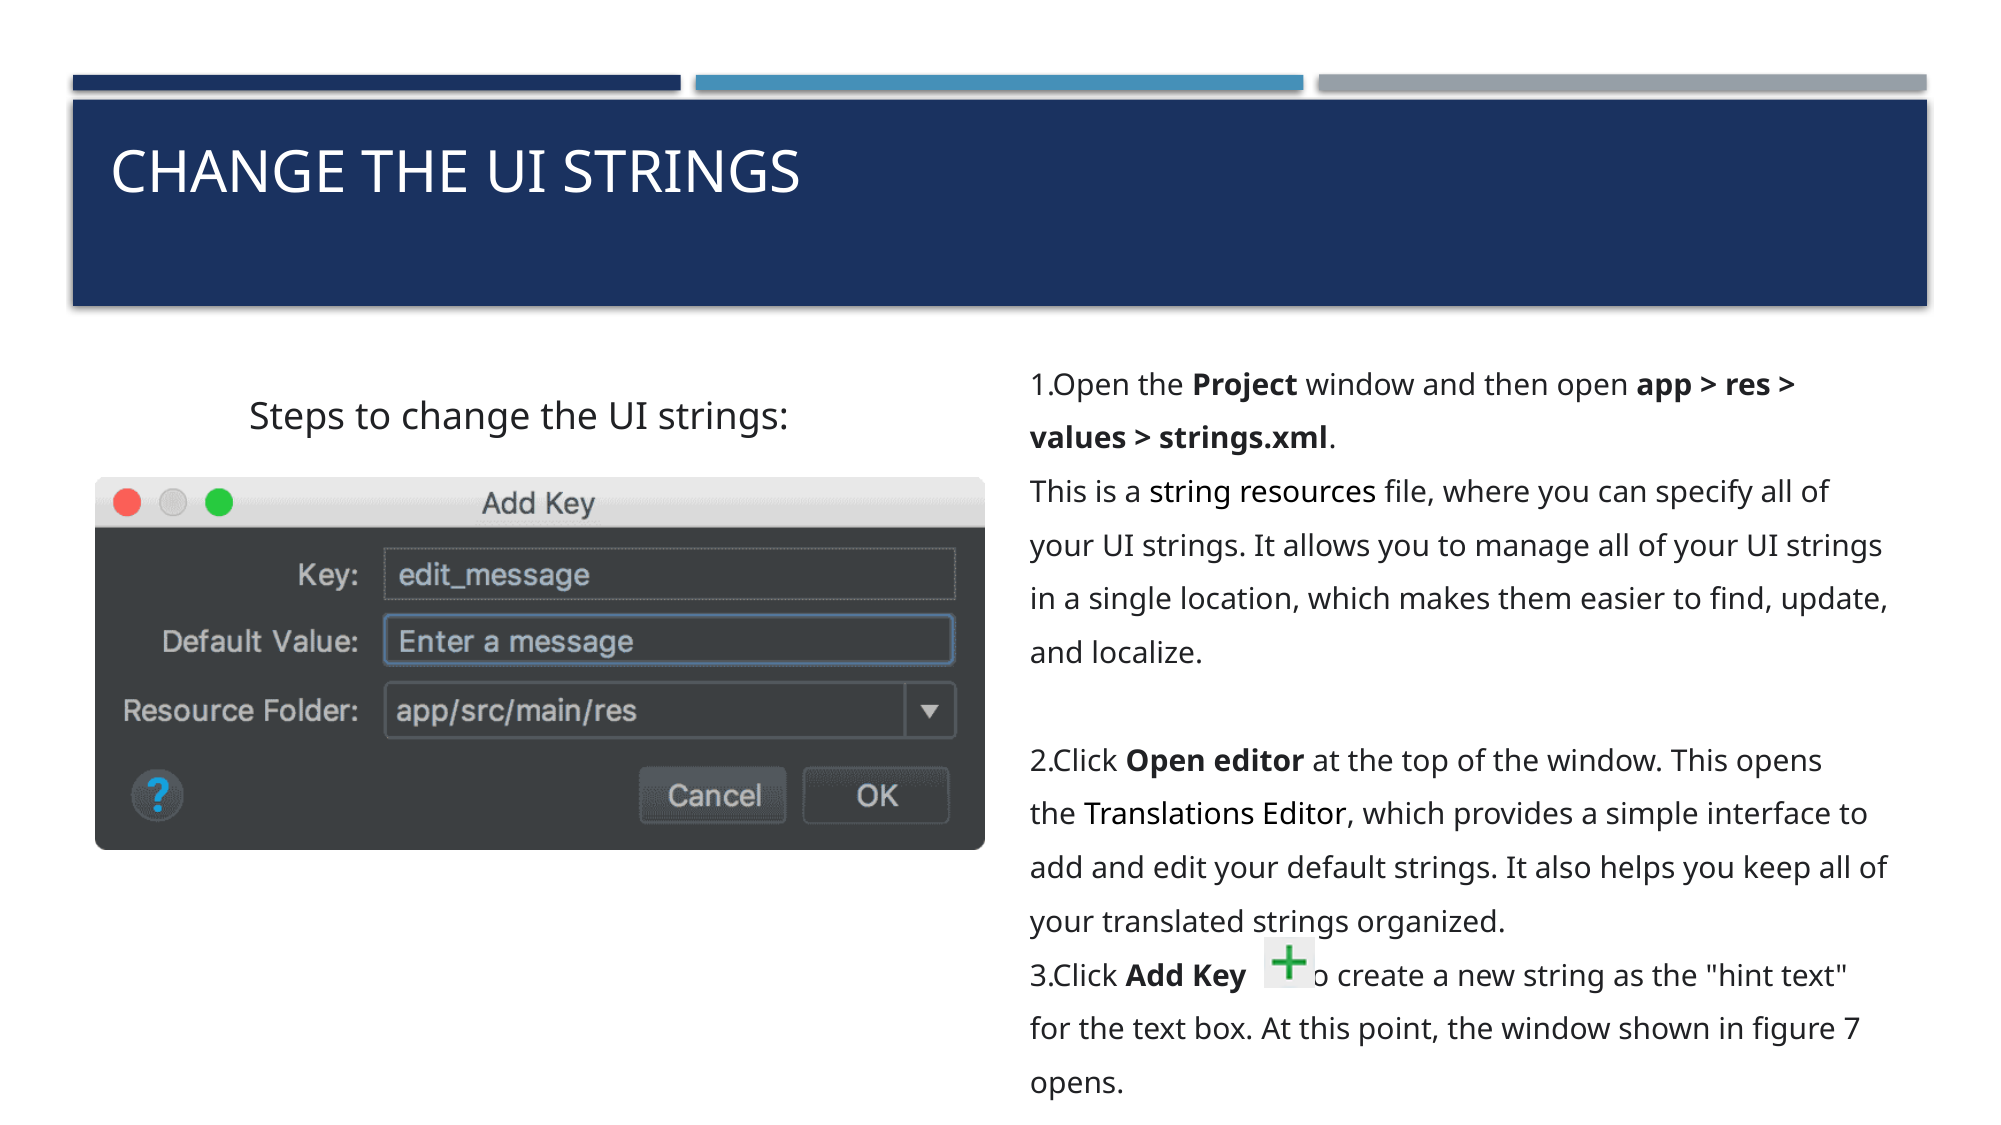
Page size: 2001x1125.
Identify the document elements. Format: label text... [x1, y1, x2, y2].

title Change the UI strings [95, 119, 1905, 282]
text_box Steps to change the UI strings: [234, 385, 805, 445]
picture [1263, 936, 1315, 988]
list Open the Project window and then open app > res > values > strings.xml. This is a string resources file, where you can specify all of your UI strings. It allows you to manage all of your UI strings in a single location, which makes them easier to find, update, and localize. Click Open editor at the top of the window. This opens the Translations Editor, which provides a simple interface to add and edit your default strings. It also helps you keep all of your translated strings organized. Click Add Key to create a new string as the "hint text" for the text box. At this point, the window shown in figure 7 opens. [1015, 338, 1905, 1108]
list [94, 476, 986, 851]
